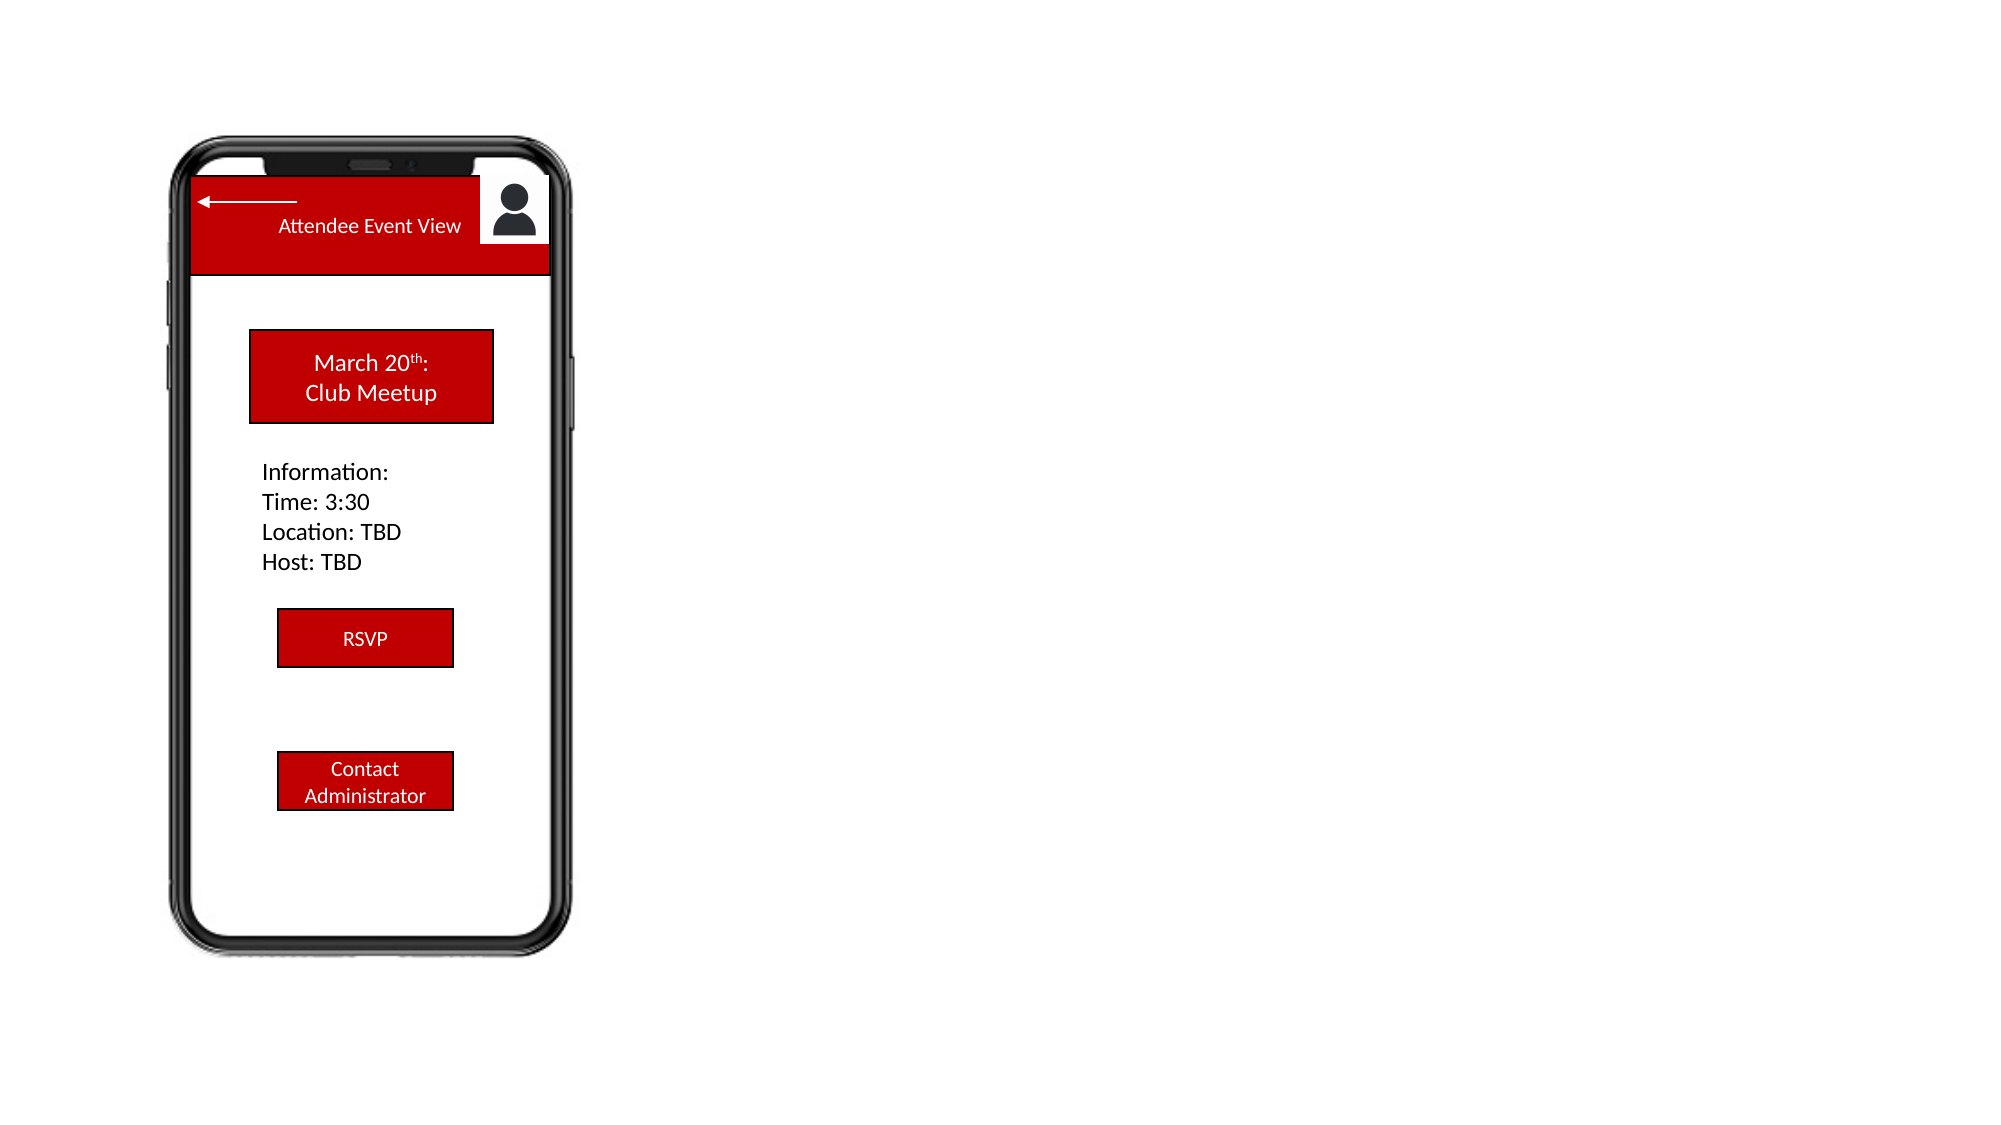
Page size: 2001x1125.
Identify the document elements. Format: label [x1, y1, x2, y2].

picture [43, 118, 700, 978]
